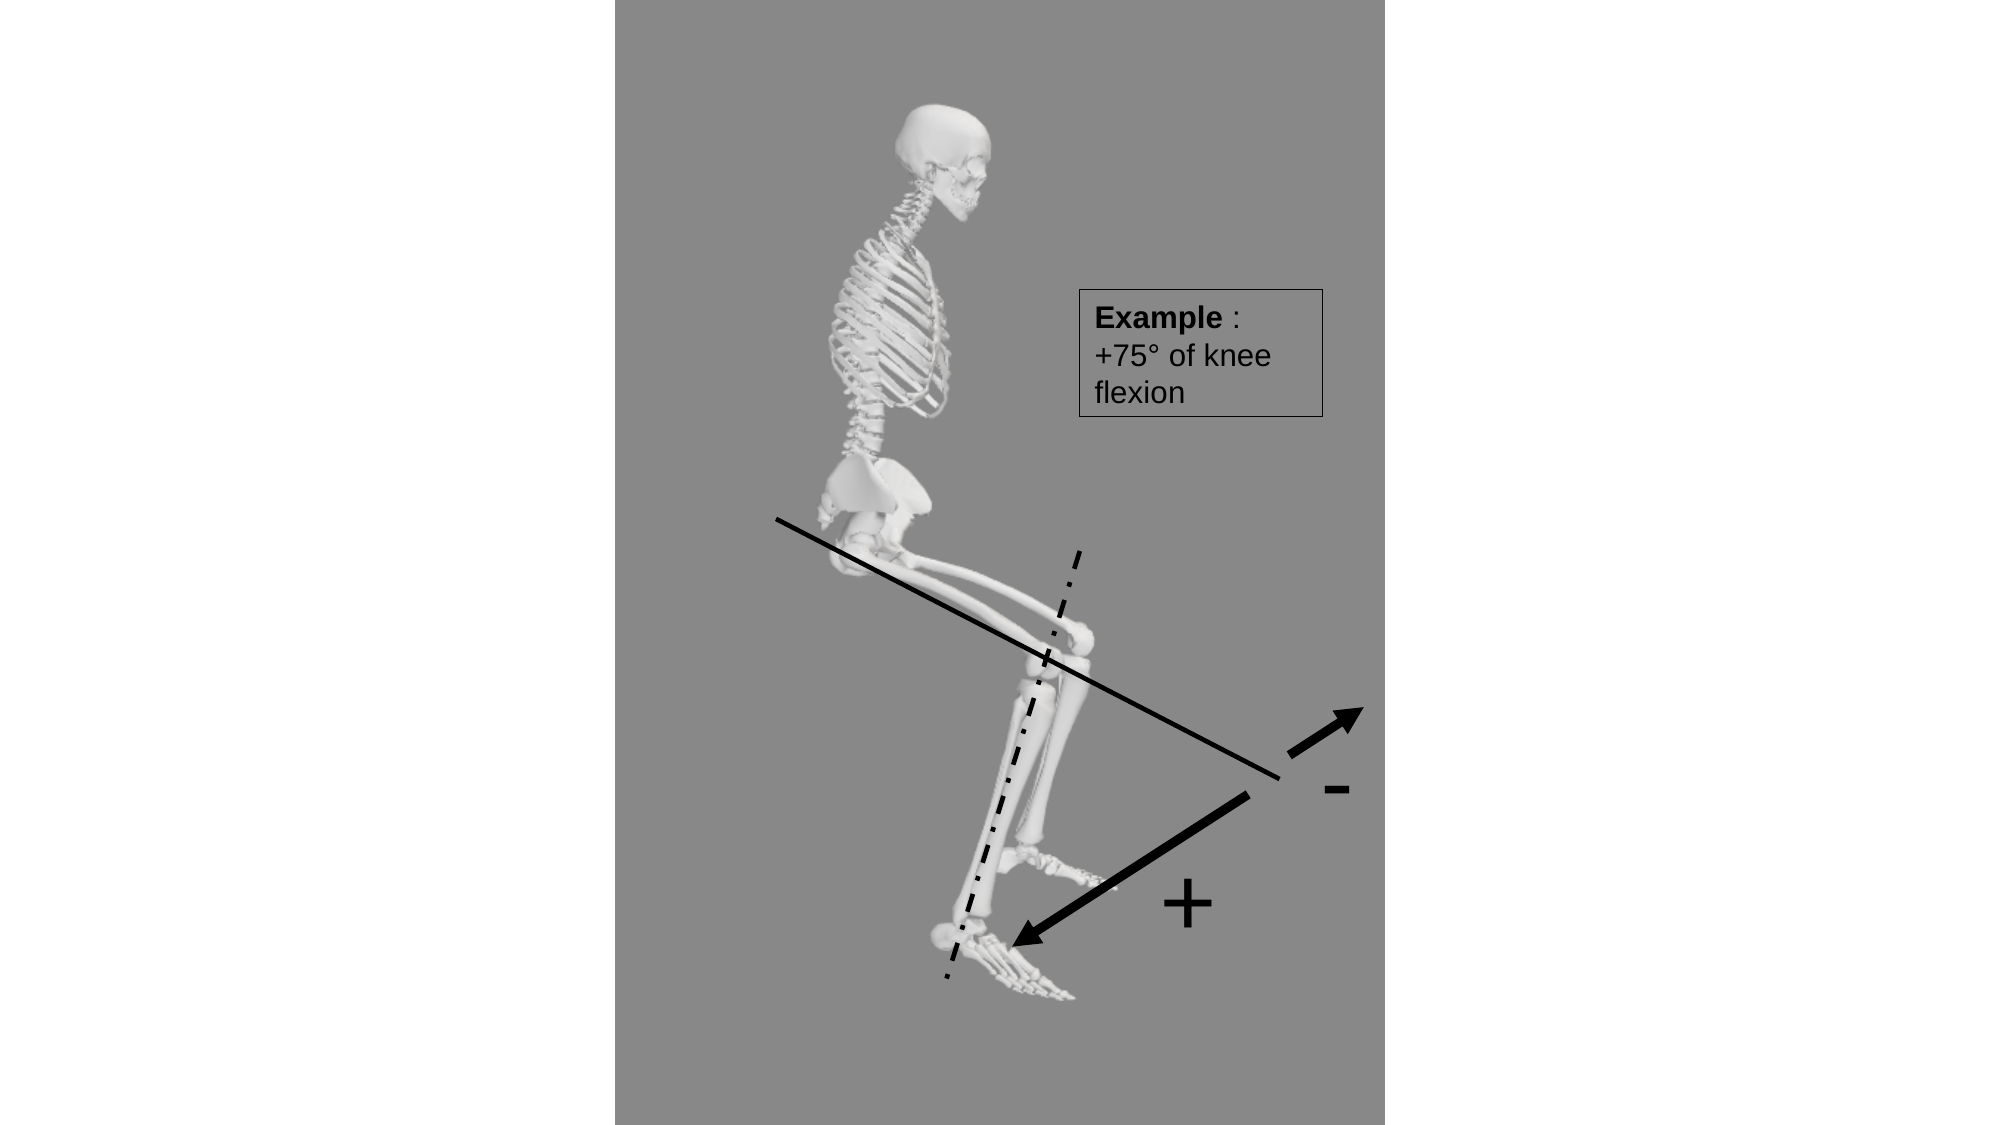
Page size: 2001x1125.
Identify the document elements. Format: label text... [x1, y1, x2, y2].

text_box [1011, 794, 1249, 947]
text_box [944, 551, 1080, 986]
text_box - [1385, 708, 1396, 849]
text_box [776, 518, 1280, 779]
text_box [1289, 707, 1364, 756]
picture [615, 0, 1385, 1125]
